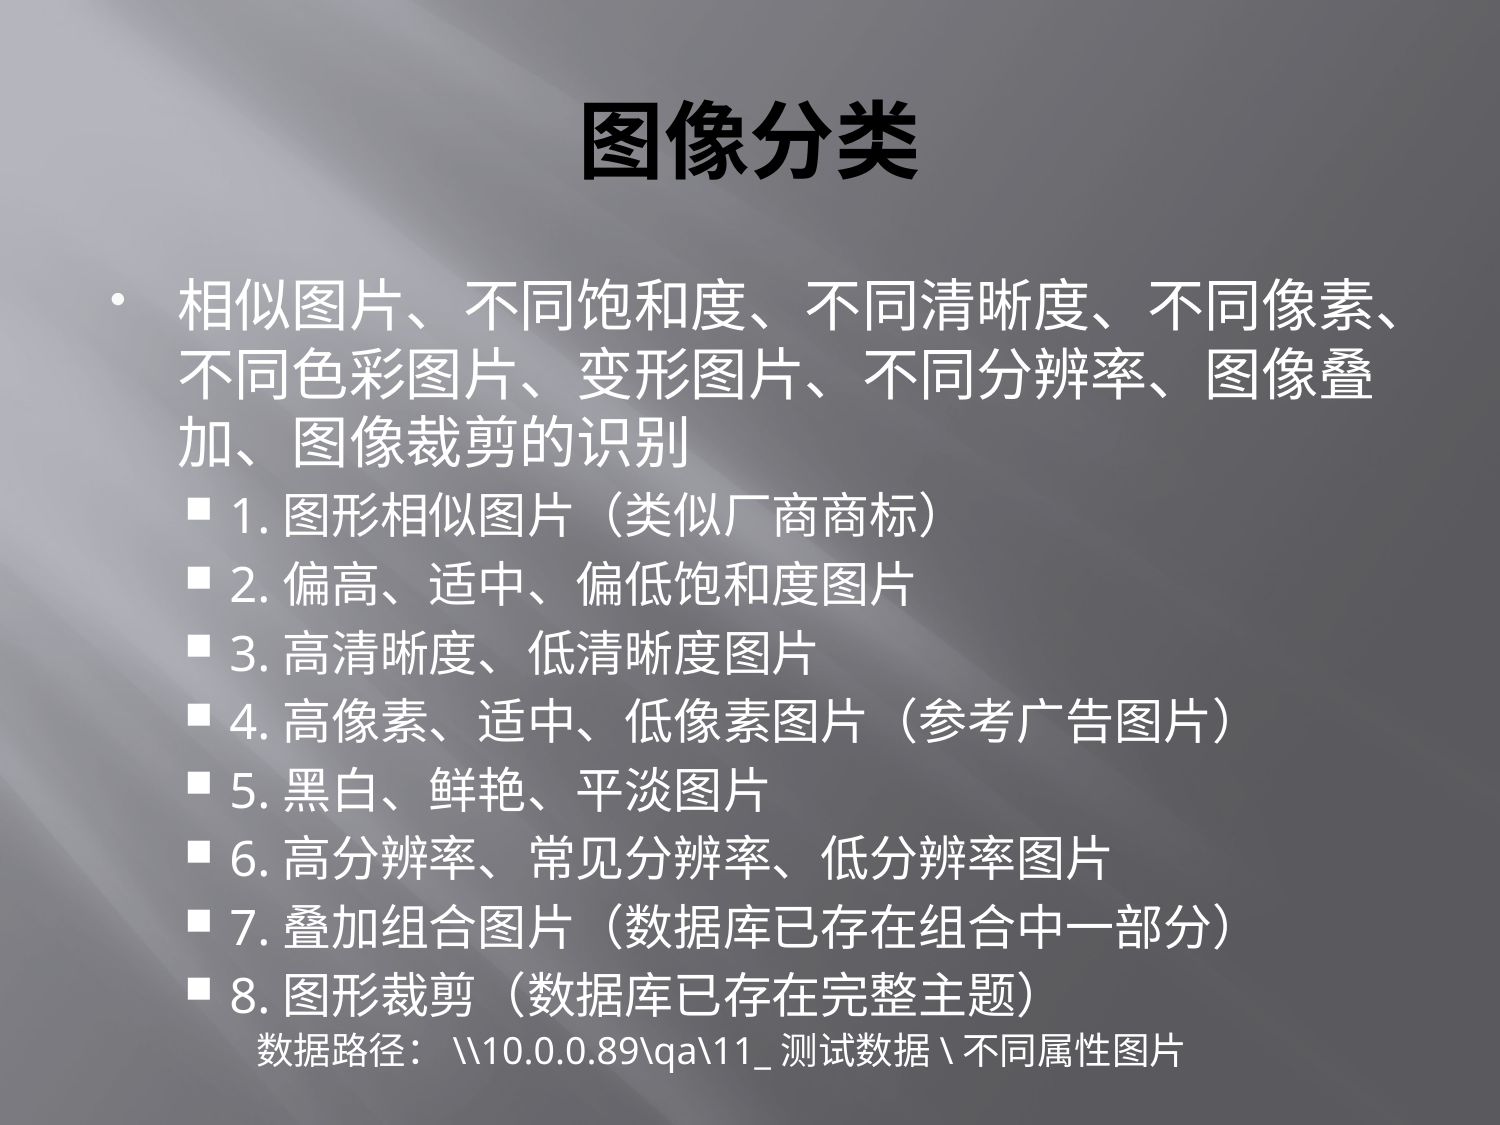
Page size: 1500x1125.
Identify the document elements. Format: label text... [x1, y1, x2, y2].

list 相似图片、不同饱和度、不同清晰度、不同像素、不同色彩图片、变形图片、不同分辨率、图像叠加、图像裁剪的识别 1.图形相似图片（类似厂商商标） 2.偏高、适中、偏低饱和度图片 3.高清晰度、低清晰度图片 4.高像素、适中、低像素图片（参考广告图片） 5.黑白、鲜艳、平淡图片 6.高分辨率、常见分辨率、低分辨率图片 7.叠加组合图片（数据库已存在组合中一部分） 8.图形裁剪（数据库已存在完整主题） [75, 262, 1425, 1035]
text_box 数据路径：\\10.0.0.89\qa\11_测试数据\不同属性图片 [241, 1019, 1203, 1080]
title 图像分类 [75, 45, 1425, 233]
